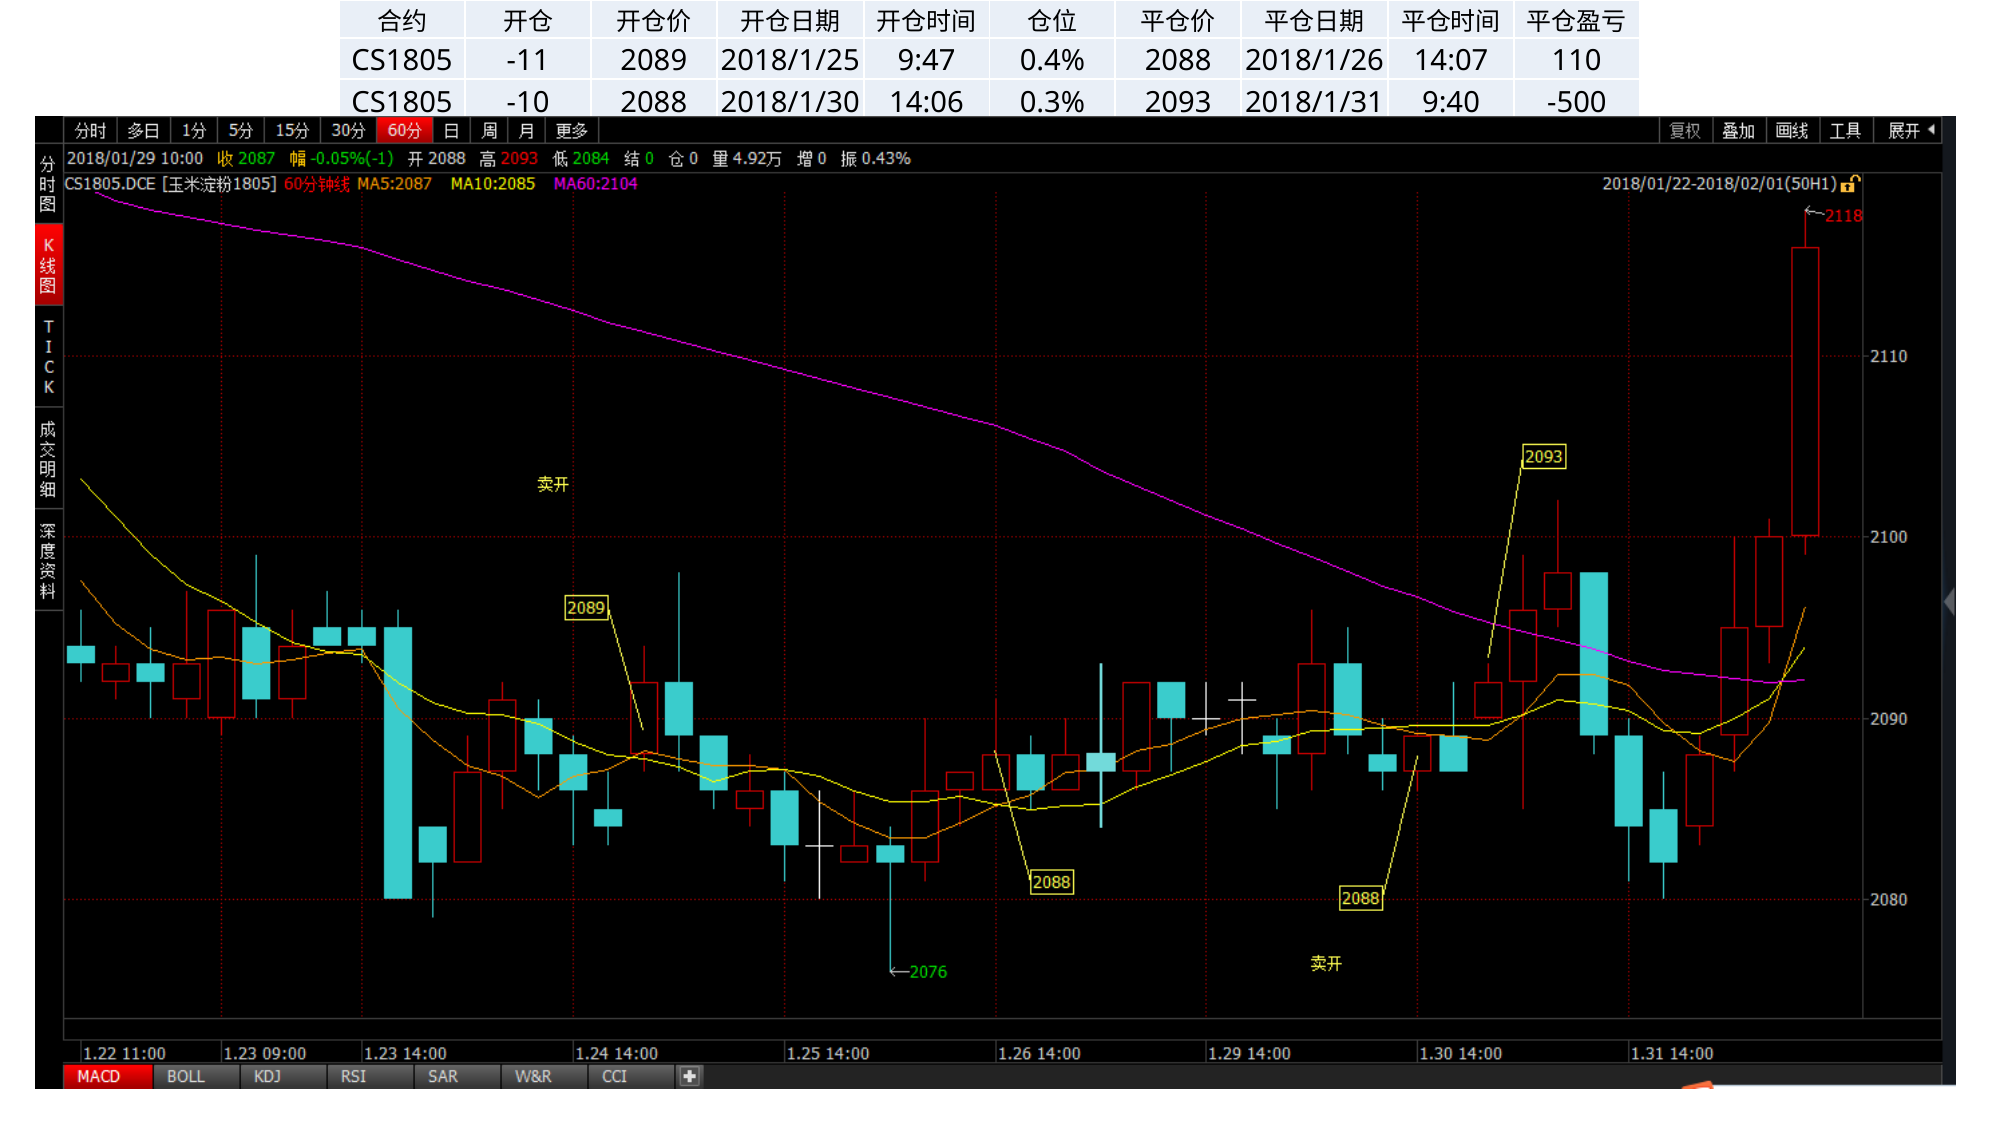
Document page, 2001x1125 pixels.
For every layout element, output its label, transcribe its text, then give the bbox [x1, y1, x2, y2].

table_header 开仓日期 [718, 1, 863, 37]
table_cell 9:40 [1389, 80, 1513, 116]
table_cell 2088 [1116, 39, 1240, 78]
table_cell 110 [1515, 39, 1639, 78]
table_cell -11 [466, 39, 590, 78]
table_cell 9:47 [865, 39, 989, 78]
table_header 平仓盈亏 [1515, 1, 1639, 37]
table_cell 0.3% [990, 80, 1114, 116]
table_cell 2089 [592, 39, 716, 78]
table_cell 2088 [592, 80, 716, 116]
table_header 合约 [340, 1, 464, 37]
table_header 平仓时间 [1389, 1, 1513, 37]
table_header 平仓价 [1116, 1, 1240, 37]
table_cell 2018/1/25 [718, 39, 863, 78]
table_header 仓位 [990, 1, 1114, 37]
table_cell CS1805 [340, 80, 464, 116]
picture [35, 116, 1956, 1089]
table_header 平仓日期 [1242, 1, 1387, 37]
table_header 开仓价 [592, 1, 716, 37]
table_cell 2093 [1116, 80, 1240, 116]
table_cell 2018/1/26 [1242, 39, 1387, 78]
table_header 开仓 [466, 1, 590, 37]
table_cell 2018/1/31 [1242, 80, 1387, 116]
table_cell -500 [1515, 80, 1639, 116]
table_header 开仓时间 [865, 1, 989, 37]
table_cell 14:06 [865, 80, 989, 116]
table_cell -10 [466, 80, 590, 116]
table_cell 14:07 [1389, 39, 1513, 78]
table_cell 2018/1/30 [718, 80, 863, 116]
table_cell CS1805 [340, 39, 464, 78]
table_cell 0.4% [990, 39, 1114, 78]
